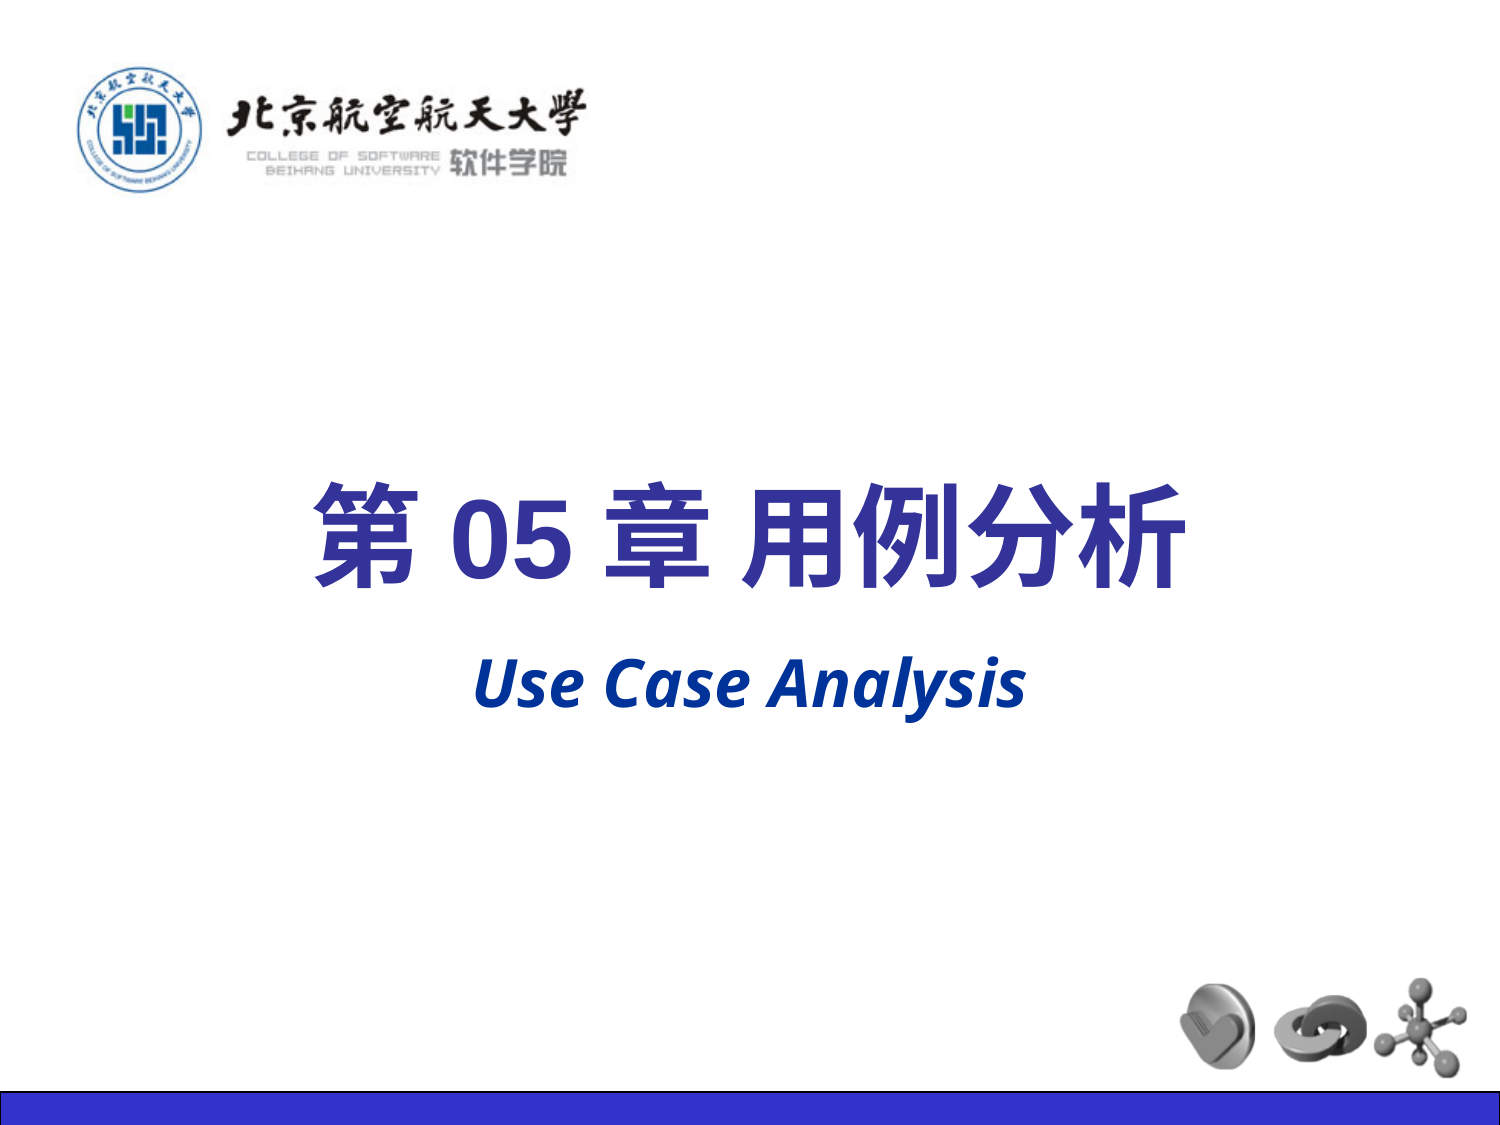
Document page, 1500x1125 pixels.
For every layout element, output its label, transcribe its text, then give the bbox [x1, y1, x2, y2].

picture [1170, 975, 1471, 1083]
picture [75, 62, 588, 198]
title 第05章 用例分析 [112, 420, 1388, 609]
subtitle Use Case Analysis [0, 633, 1500, 921]
